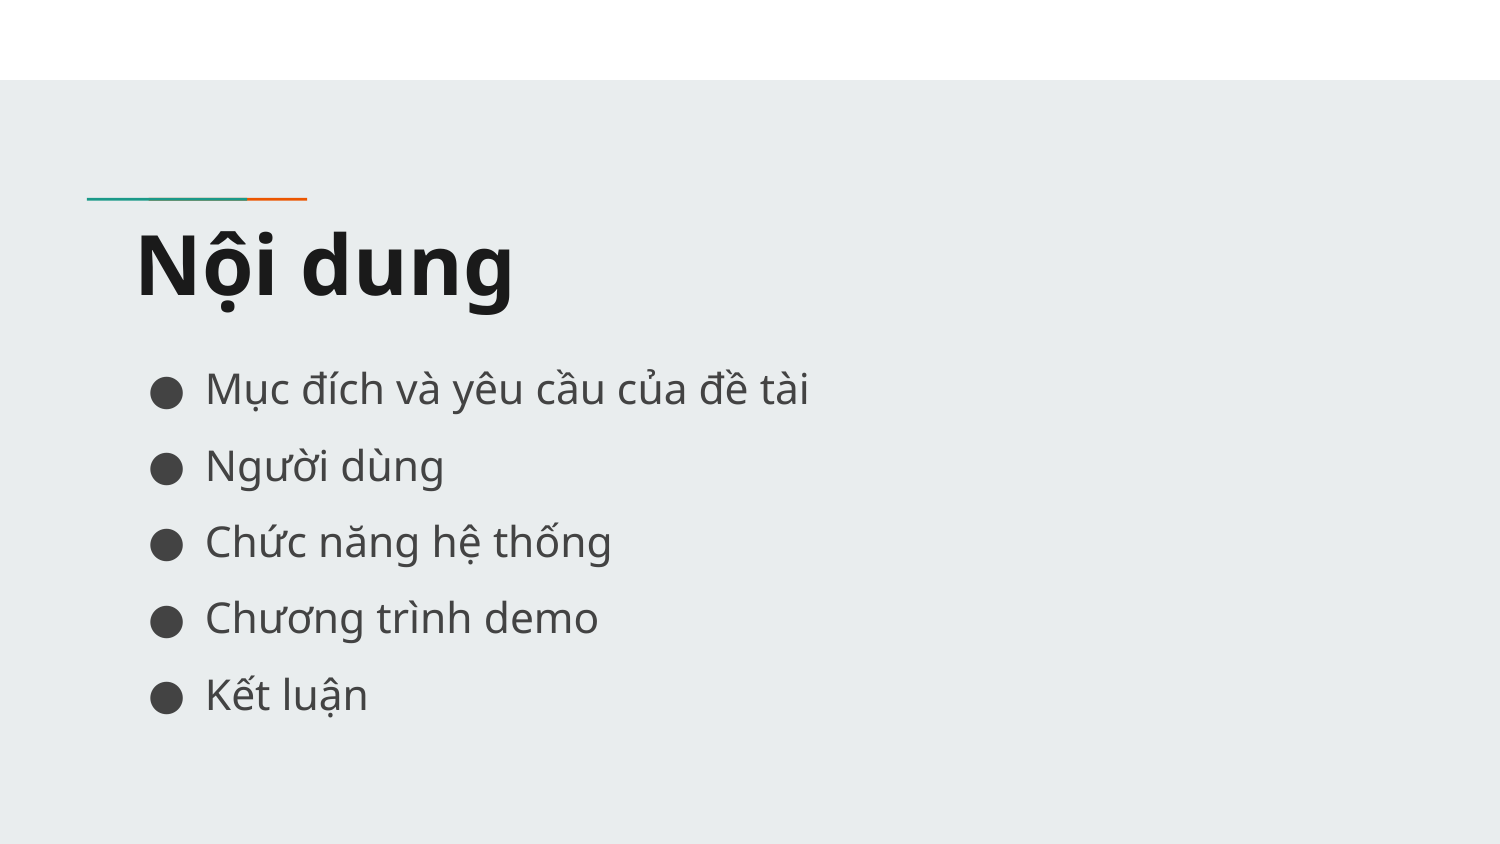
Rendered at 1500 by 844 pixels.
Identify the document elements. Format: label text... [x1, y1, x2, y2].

subtitle Mục đích và yêu cầu của đề tài Người dùng Chức năng hệ thống Chương trình demo Kết luận [119, 321, 1381, 735]
title Nội dung [119, 196, 1381, 321]
